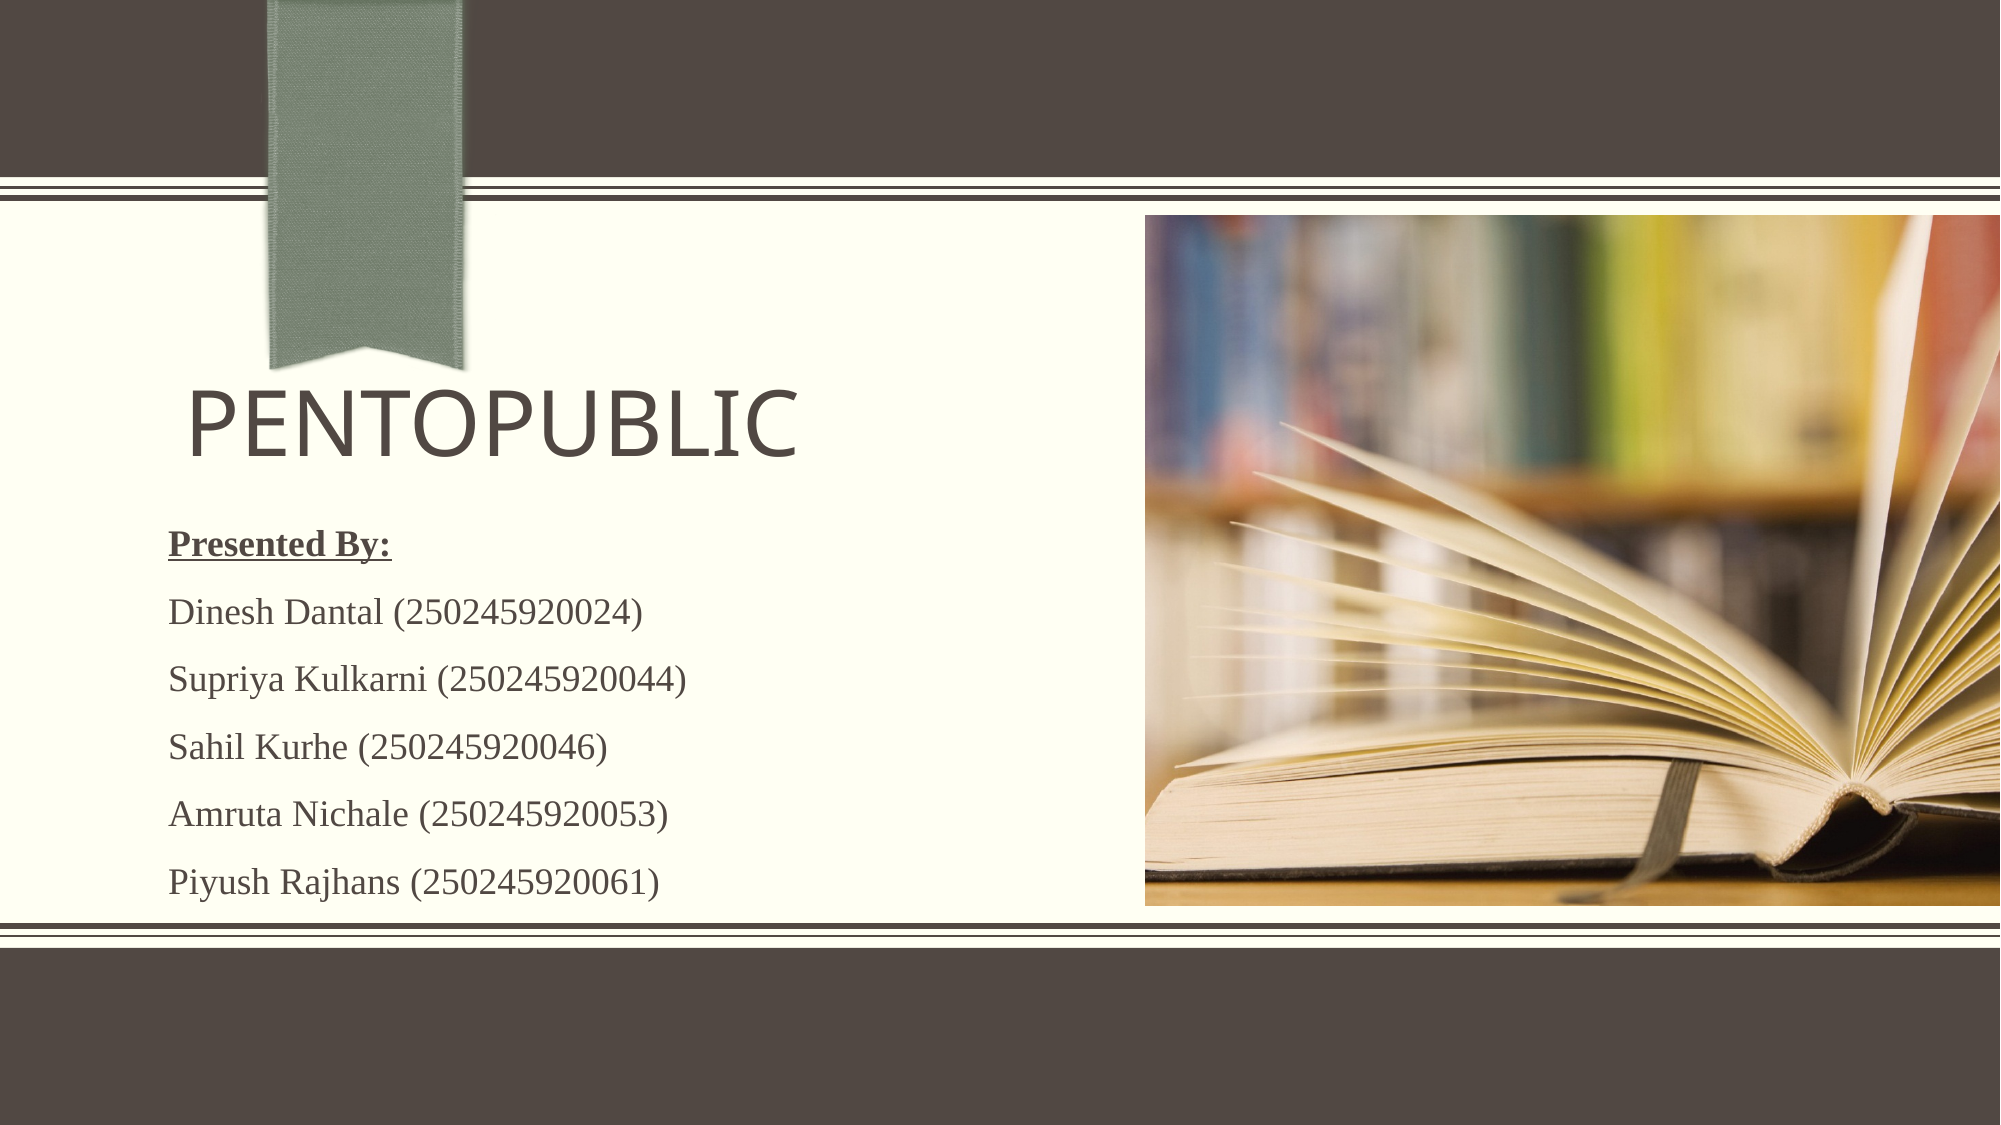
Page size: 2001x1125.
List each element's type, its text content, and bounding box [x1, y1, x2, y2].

title PenToPublic [184, 244, 1126, 489]
text_box Presented By: Dinesh Dantal (250245920024) Supriya Kulkarni (250245920044) Sahil Kurhe (250245920046) Amruta Nichale (250245920053) Piyush Rajhans (250245920061) [153, 489, 1141, 910]
picture [1145, 214, 2000, 906]
